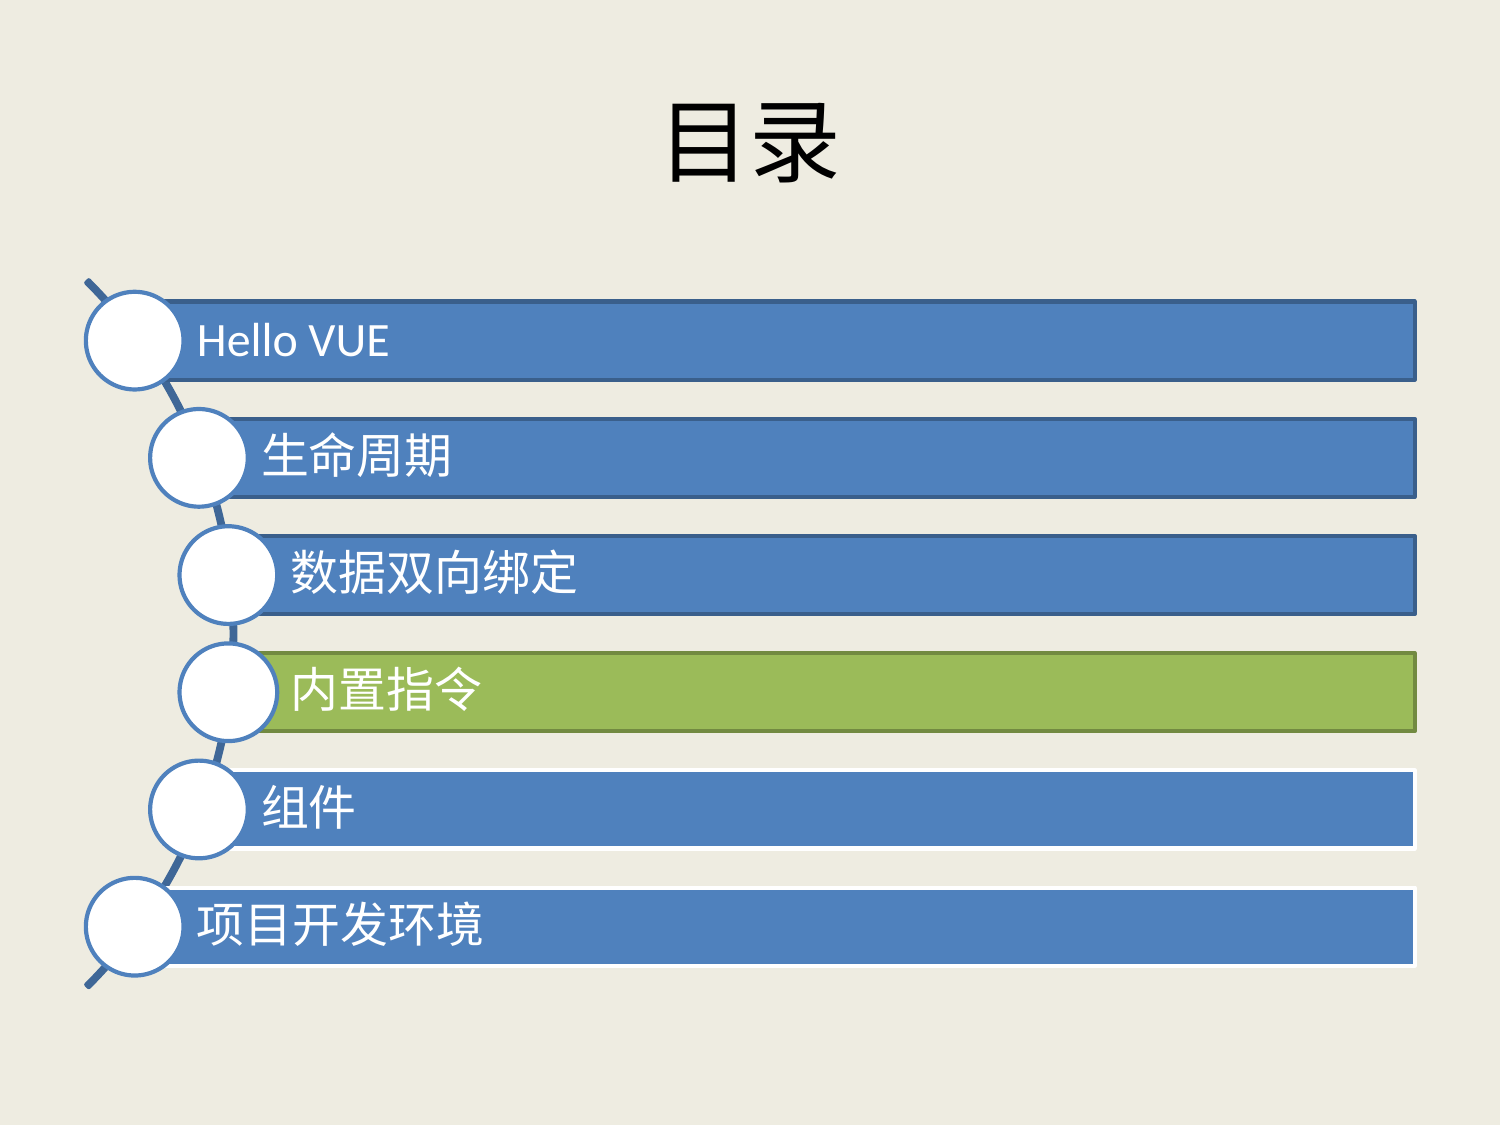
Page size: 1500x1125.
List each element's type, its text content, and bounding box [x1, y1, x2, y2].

title 目录 [75, 45, 1425, 233]
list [74, 262, 1426, 1006]
